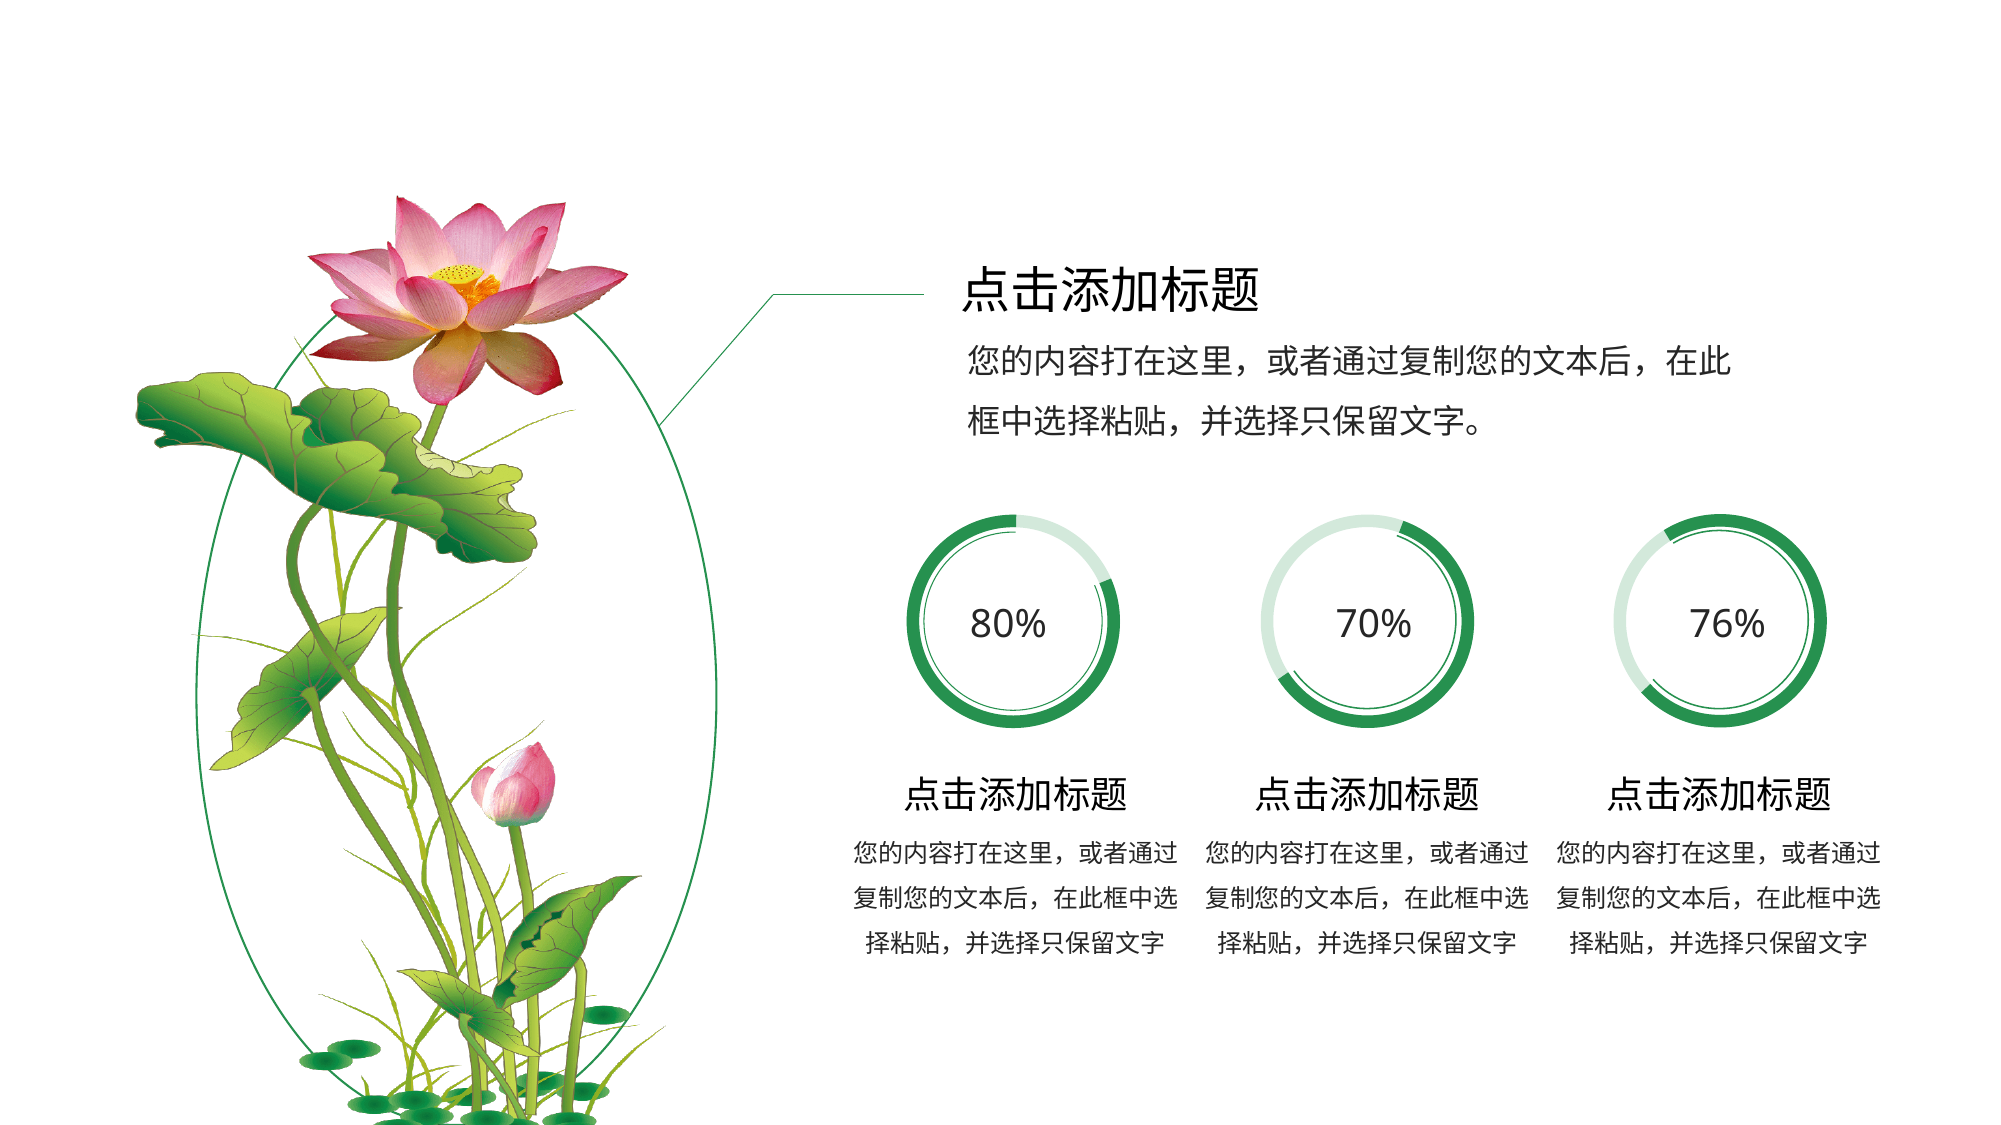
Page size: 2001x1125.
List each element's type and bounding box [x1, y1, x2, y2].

text_box [702, 549, 718, 842]
picture [60, 0, 702, 1125]
text_box [1560, 763, 1912, 964]
text_box [702, 294, 925, 427]
text_box [1266, 520, 1468, 722]
text_box [912, 520, 1114, 722]
text_box [1619, 520, 1821, 722]
text_box [823, 763, 1175, 964]
text_box [1175, 763, 1560, 964]
text_box [945, 250, 1780, 462]
